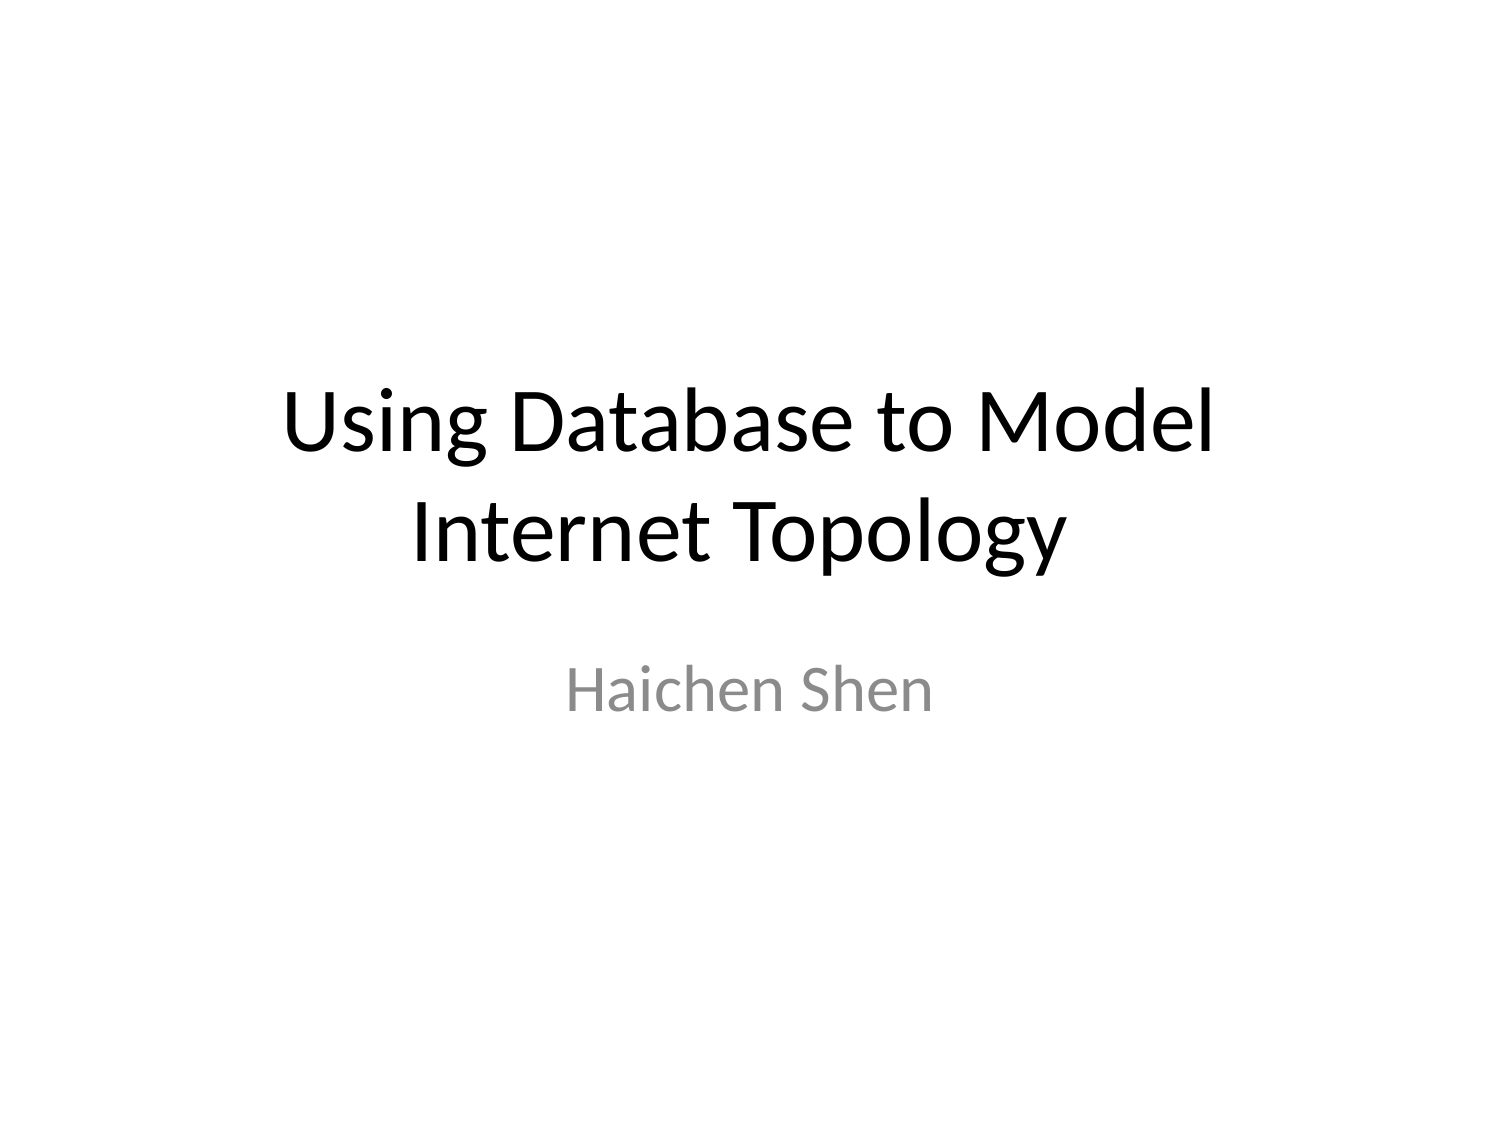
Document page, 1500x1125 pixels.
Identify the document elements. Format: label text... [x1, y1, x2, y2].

title Using Database to Model Internet Topology [112, 349, 1388, 591]
subtitle Haichen Shen [225, 637, 1275, 925]
